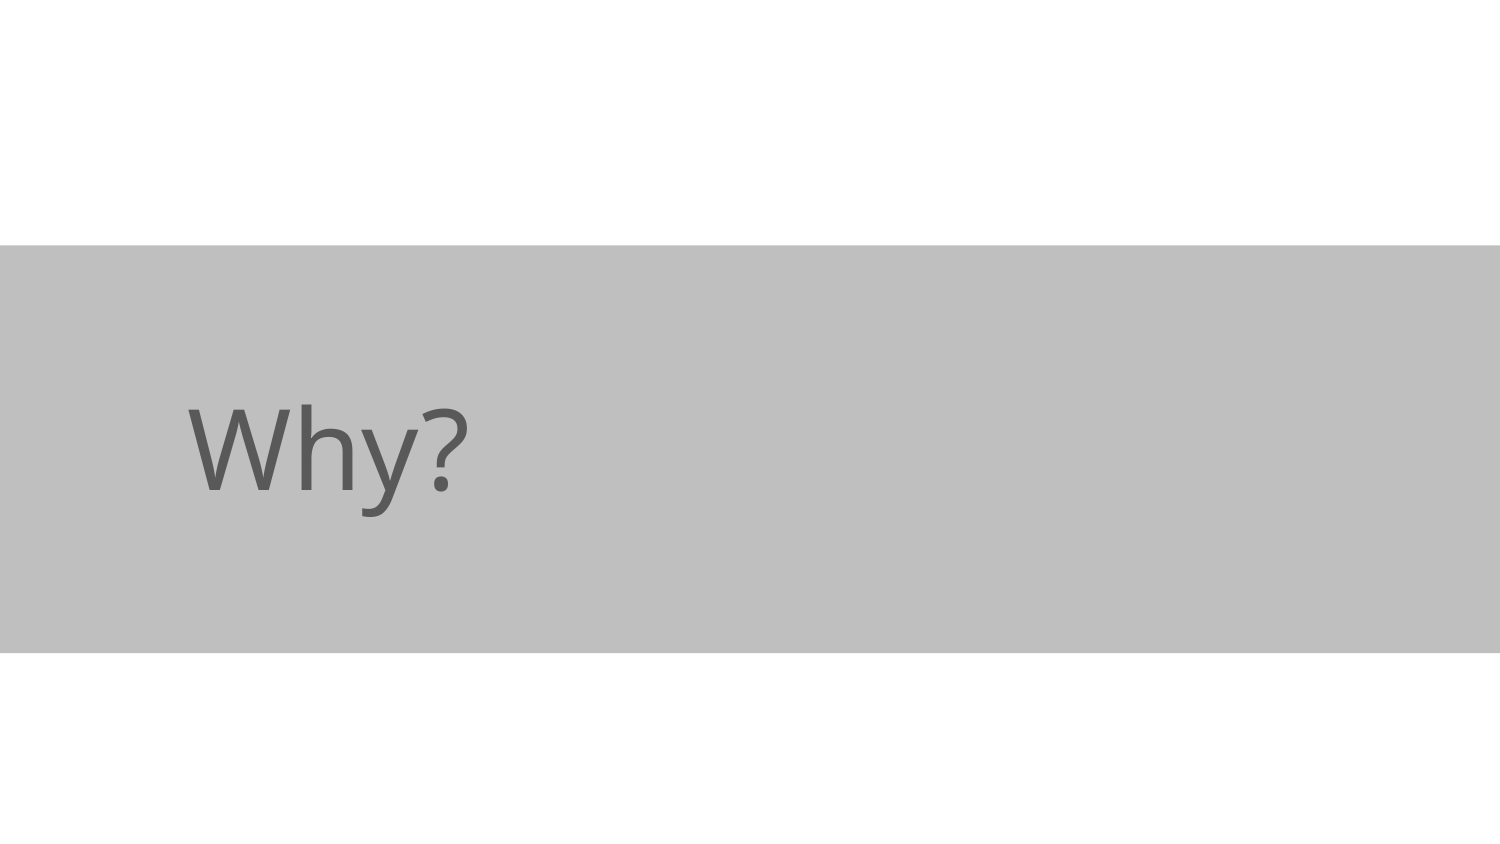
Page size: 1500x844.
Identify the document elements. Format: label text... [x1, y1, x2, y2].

title Why? [187, 401, 1341, 514]
